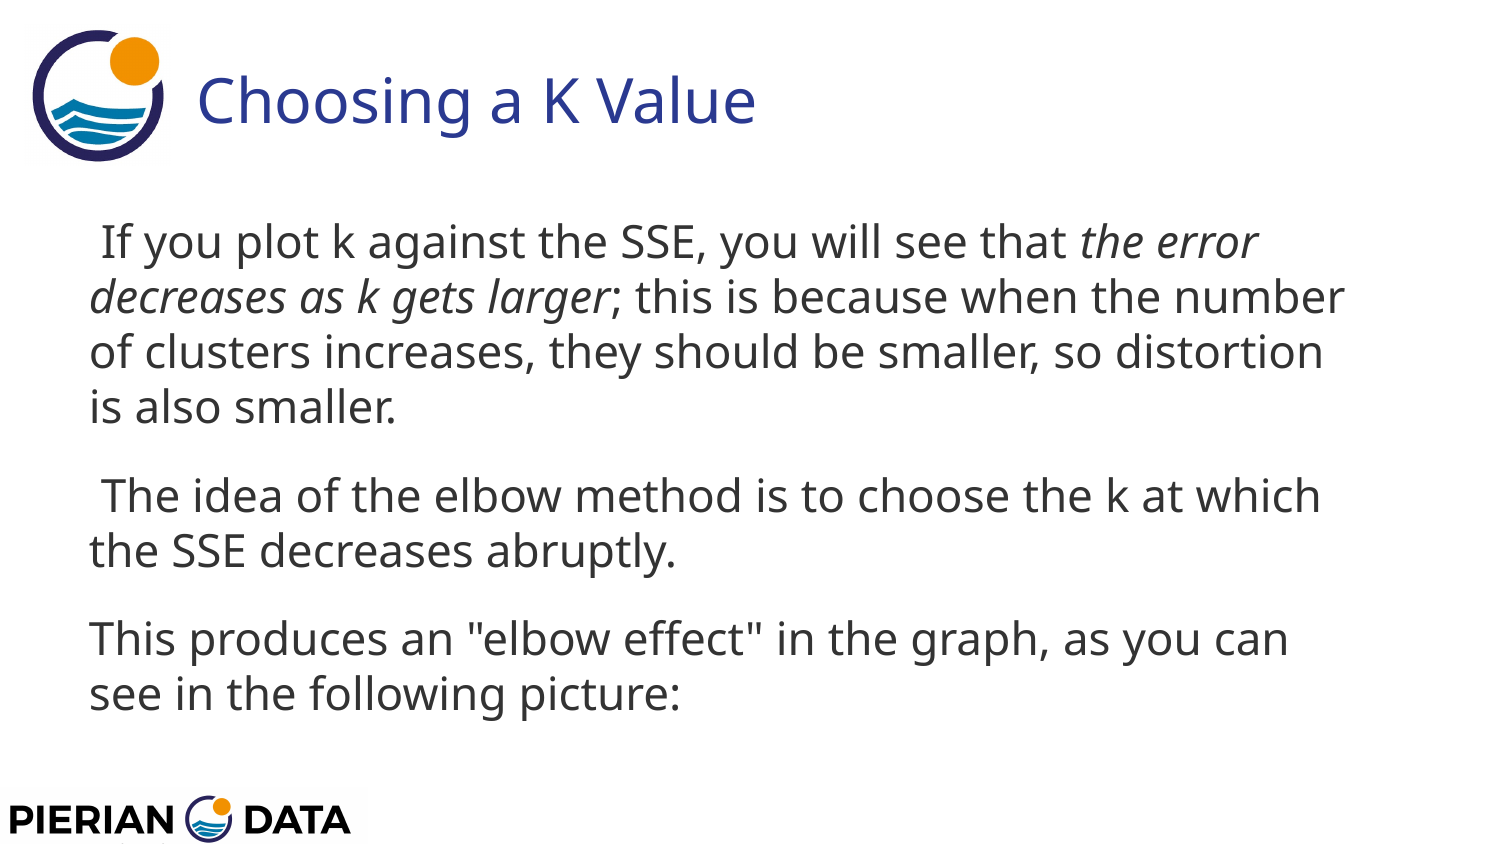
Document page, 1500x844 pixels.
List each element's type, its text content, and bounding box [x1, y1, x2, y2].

text_box [176, 34, 1330, 157]
picture [24, 24, 172, 167]
picture [0, 787, 368, 844]
text_box If you plot k against the SSE, you will see that the error decreases as k gets larger; this is because when the number of clusters increases, they should be smaller, so distortion is also smaller. The idea of the elbow method is to choose the k at which the SSE decreases abruptly. This produces an "elbow effect" in the graph, as you can see in the following picture: [73, 198, 1365, 746]
text_box Choosing a K Value [181, 45, 1500, 146]
